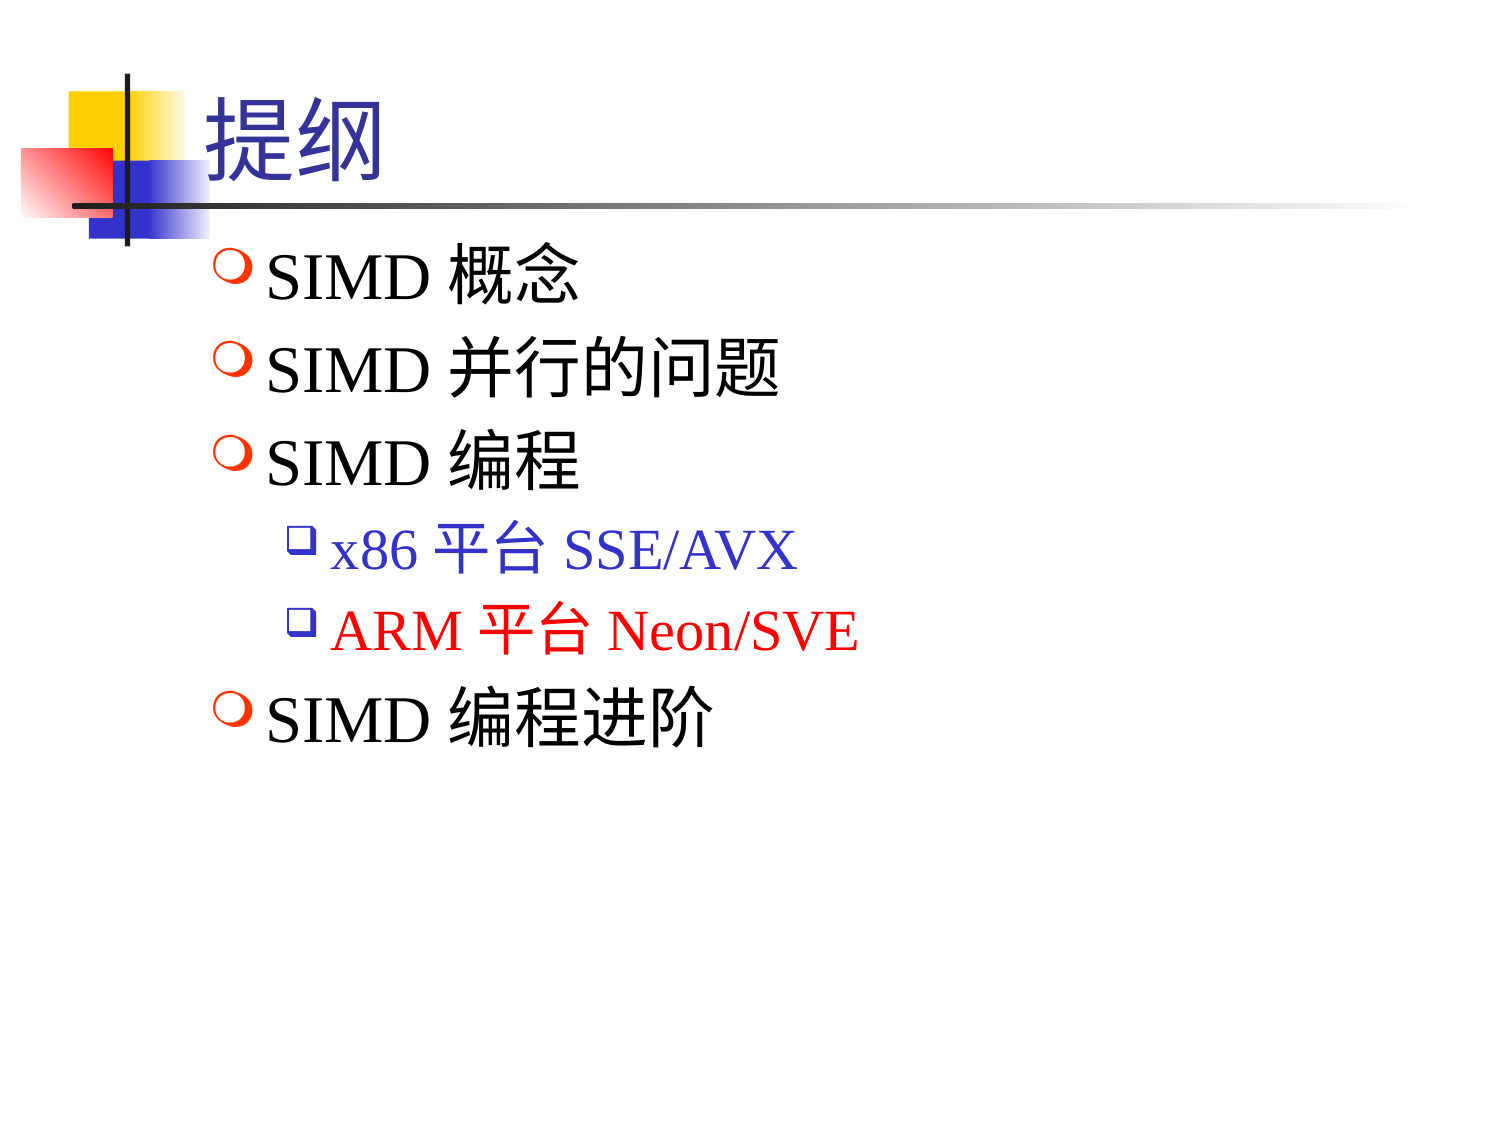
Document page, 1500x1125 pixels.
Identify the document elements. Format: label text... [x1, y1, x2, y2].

title 提纲 [188, 12, 1468, 200]
list SIMD概念 SIMD并行的问题 SIMD编程 x86平台SSE/AVX ARM平台Neon/SVE SIMD编程进阶 [193, 224, 1469, 1000]
